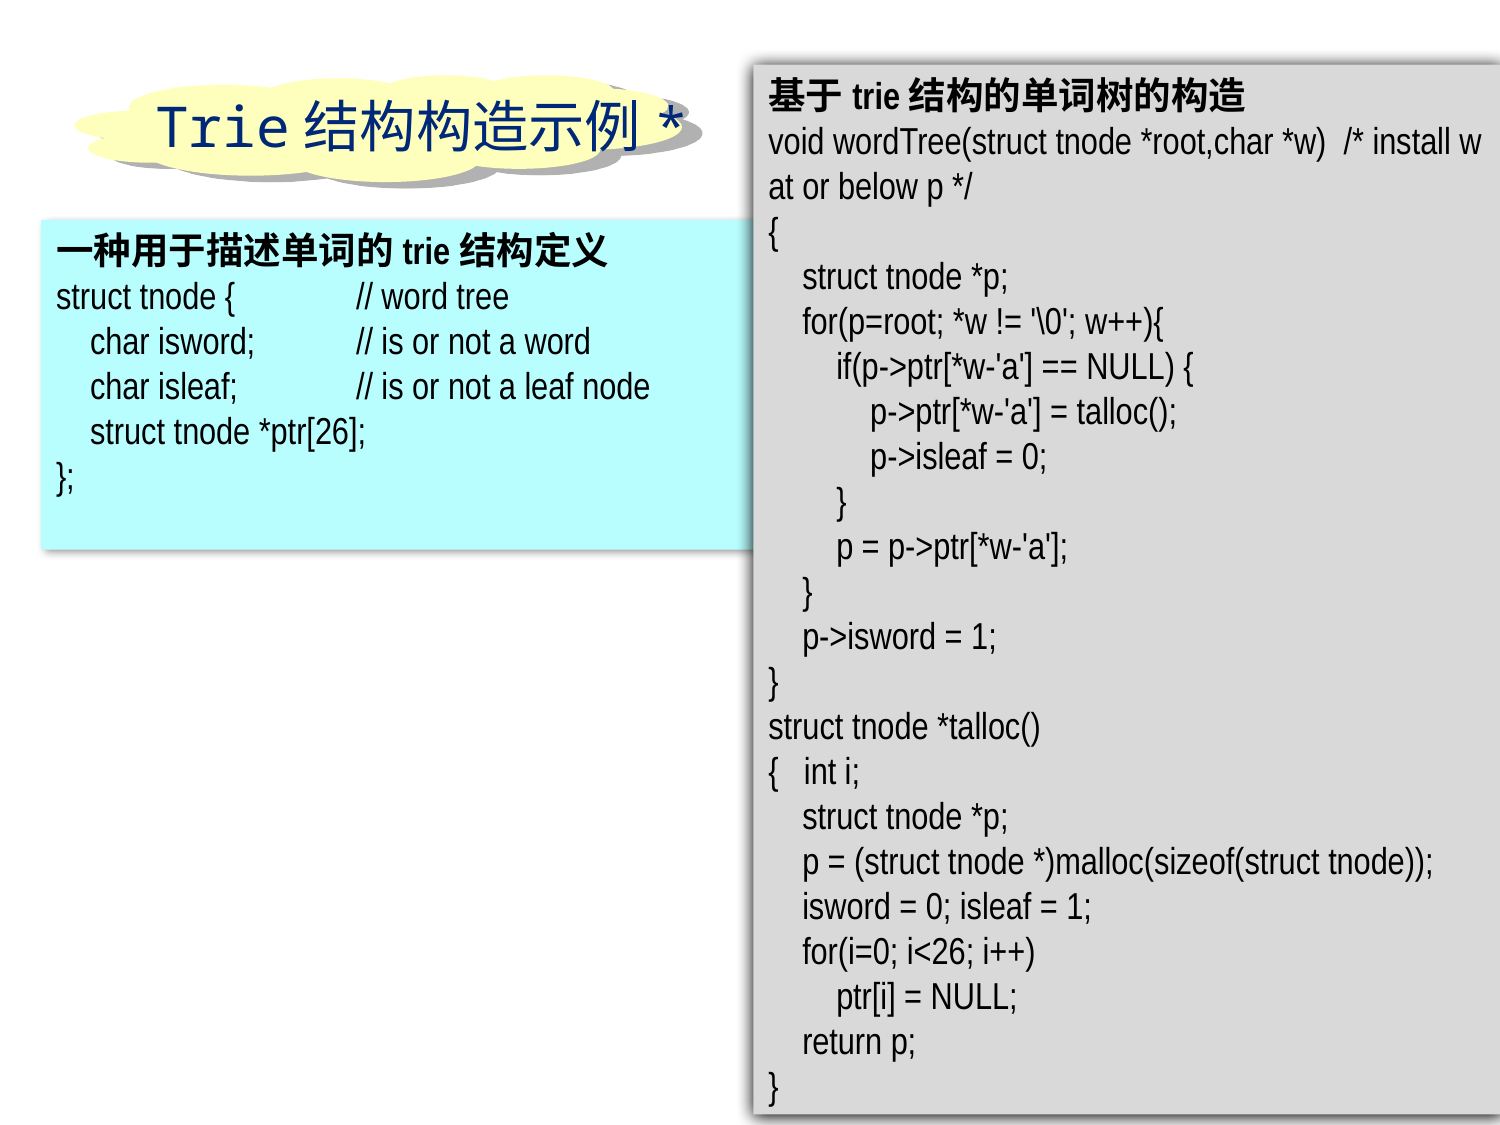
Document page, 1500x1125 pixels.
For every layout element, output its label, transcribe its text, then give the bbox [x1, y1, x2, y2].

text_box 一种用于描述单词的trie结构定义 struct tnode { // word tree char isword; // is or not a word char isleaf; // is or not a leaf node struct tnode *ptr[26]; }; [41, 219, 738, 550]
text_box 基于trie结构的单词树的构造 void wordTree(struct tnode *root,char *w) /* install w at or below p */ { struct tnode *p; for(p=root; *w != '\0'; w++){ if(p->ptr[*w-'a'] == NULL) { p->ptr[*w-'a'] = talloc(); p->isleaf = 0; } p = p->ptr[*w-'a']; } p->isword = 1; } struct tnode *talloc() { int i; struct tnode *p; p = (struct tnode *)malloc(sizeof(struct tnode)); isword = 0; isleaf = 1; for(i=0; i<26; i++) ptr[i] = NULL; return p; } [753, 64, 1500, 1115]
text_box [74, 74, 791, 182]
